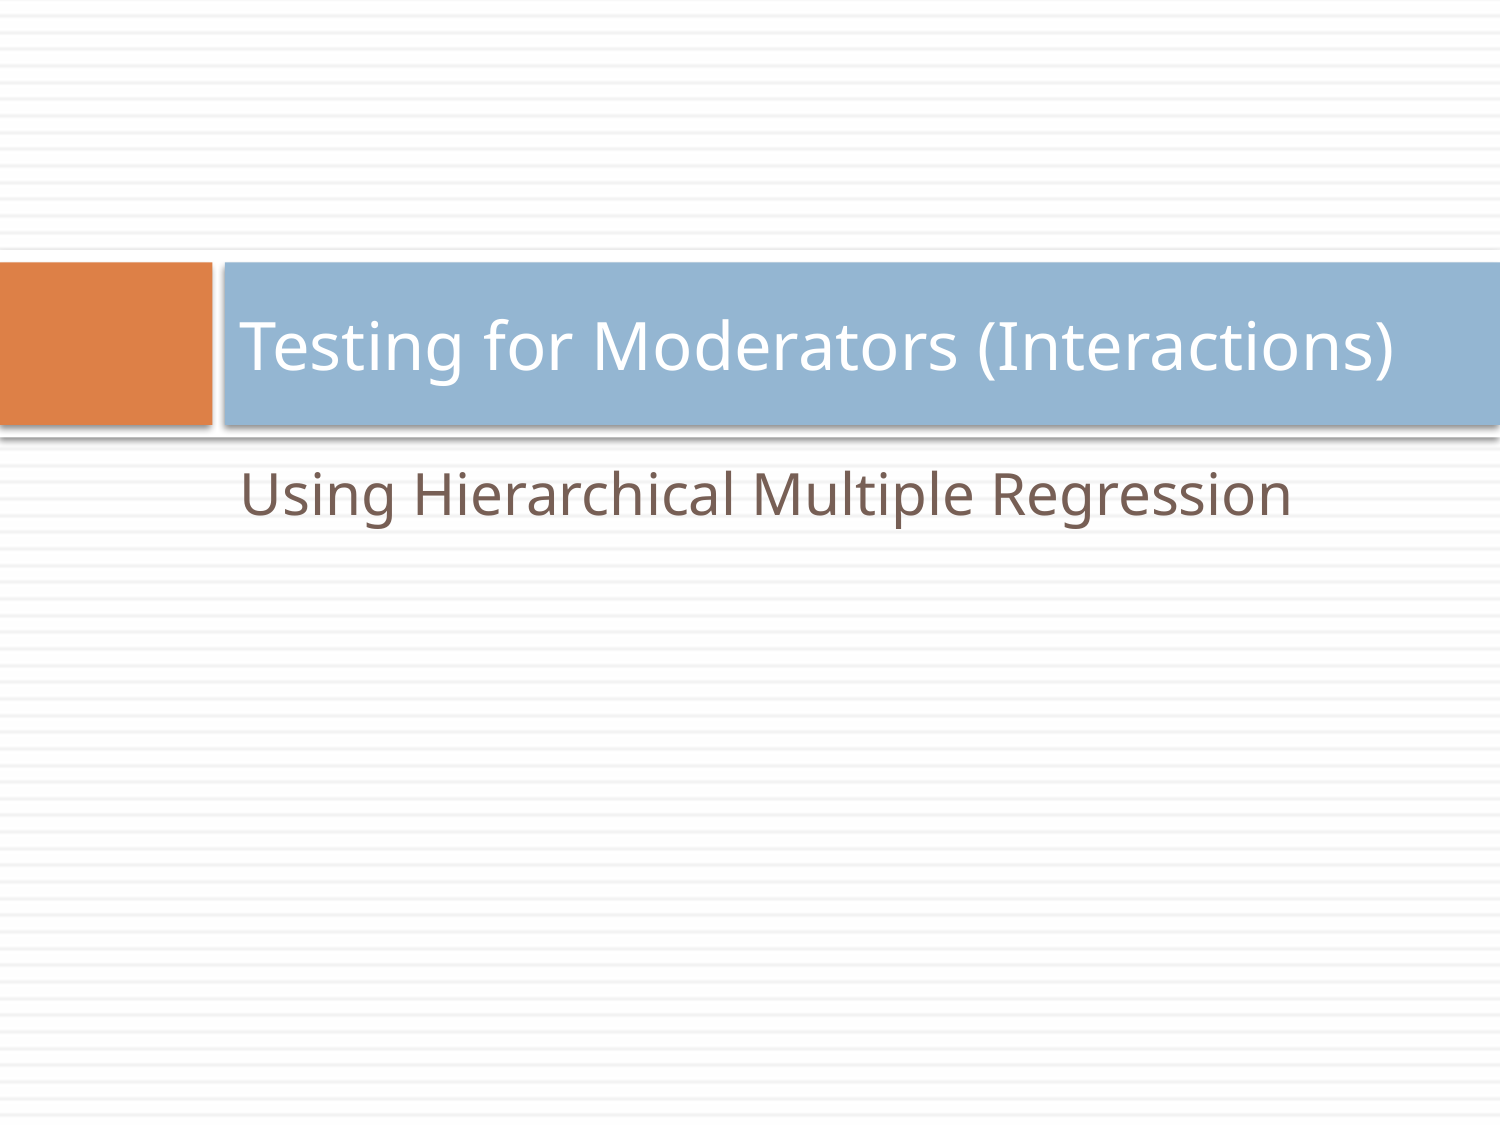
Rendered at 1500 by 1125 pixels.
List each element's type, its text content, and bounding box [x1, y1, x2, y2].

title Testing for Moderators (Interactions) [225, 262, 1475, 425]
list Using Hierarchical Multiple Regression [225, 450, 1394, 725]
